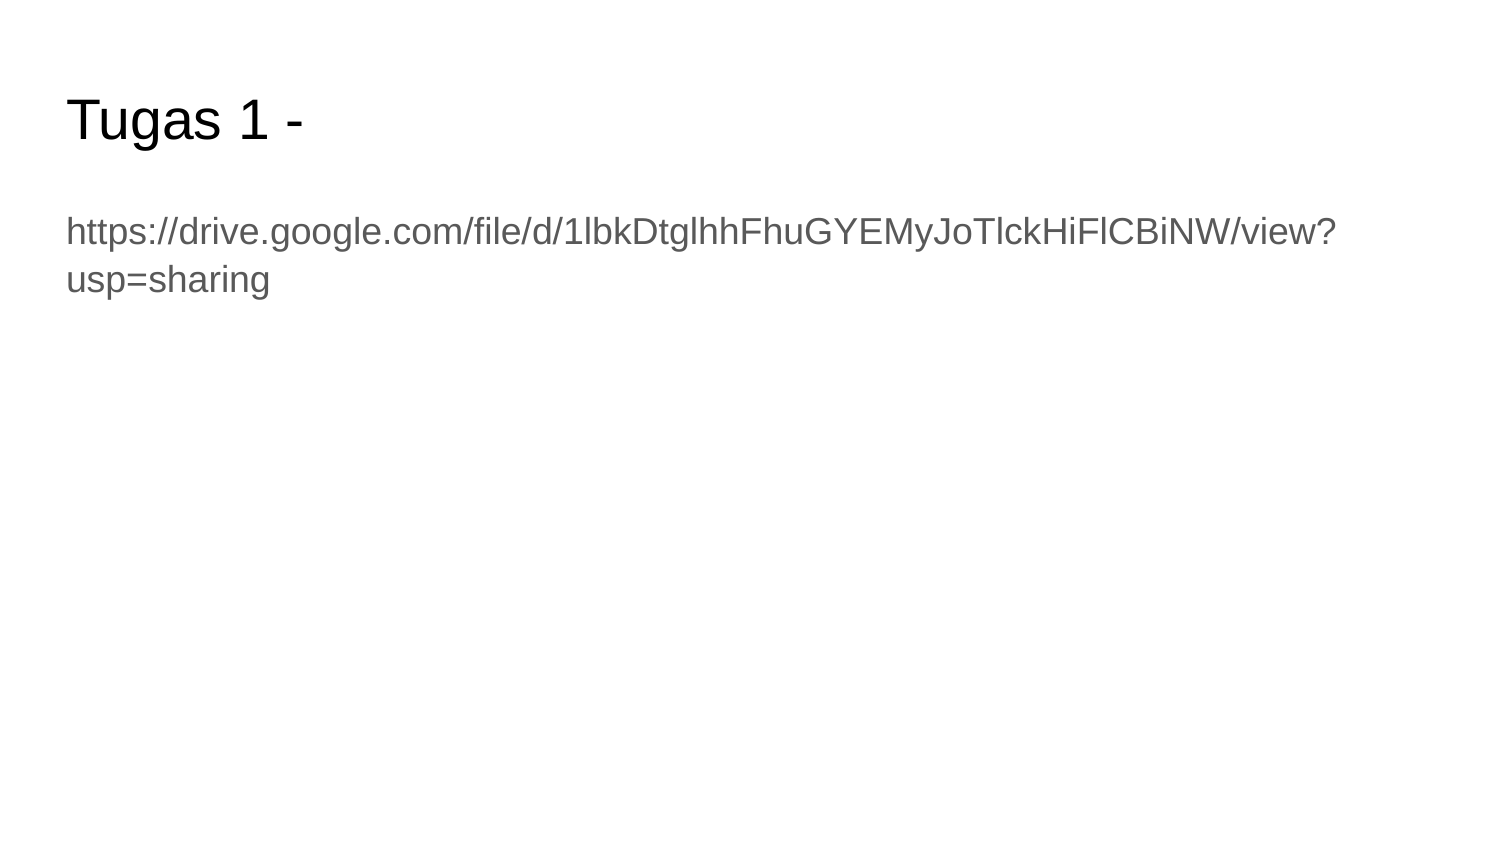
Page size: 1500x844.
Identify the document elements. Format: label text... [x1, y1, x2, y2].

list https://drive.google.com/file/d/1lbkDtglhhFhuGYEMyJoTlckHiFlCBiNW/view?usp=sharing [51, 189, 1449, 750]
title Tugas 1 - [51, 72, 1449, 167]
